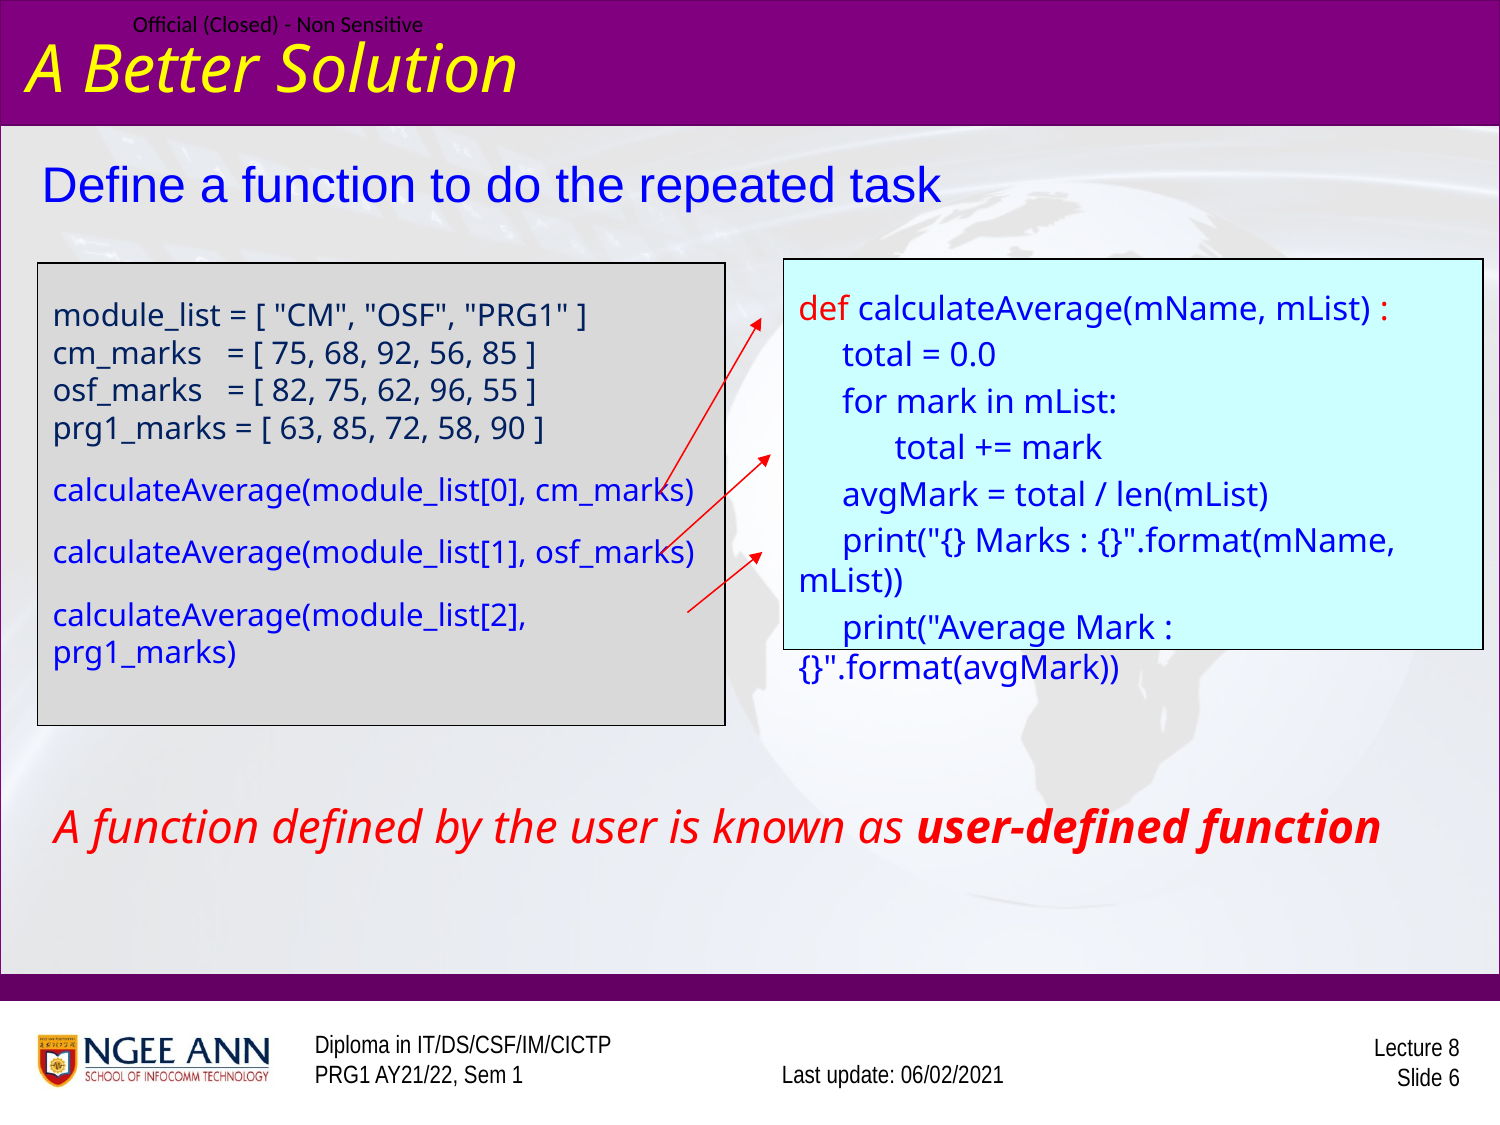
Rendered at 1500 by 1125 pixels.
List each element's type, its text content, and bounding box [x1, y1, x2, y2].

list Define a function to do the repeated task [12, 144, 1488, 963]
text_box def calculateAverage(mName, mList) : total = 0.0 for mark in mList: total += mark avgMark = total / len(mList) print("{} Marks : {}".format(mName, mList)) print("Average Mark : {}".format(avgMark)) [783, 259, 1484, 650]
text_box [687, 551, 763, 613]
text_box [659, 317, 762, 453]
text_box A function defined by the user is known as user-defined function [39, 790, 1500, 860]
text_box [660, 454, 771, 554]
picture [12, 1012, 294, 1109]
title A Better Solution [12, 19, 1488, 113]
text_box module_list = [ "CM", "OSF", "PRG1" ] cm_marks = [ 75, 68, 92, 56, 85 ] osf_marks = [ 82, 75, 62, 96, 55 ] prg1_marks = [ 63, 85, 72, 58, 90 ] calculateAverage(module_list[0], cm_marks) calculateAverage(module_list[1], osf_marks) calculateAverage(module_list[2], prg1_marks) [37, 263, 725, 726]
